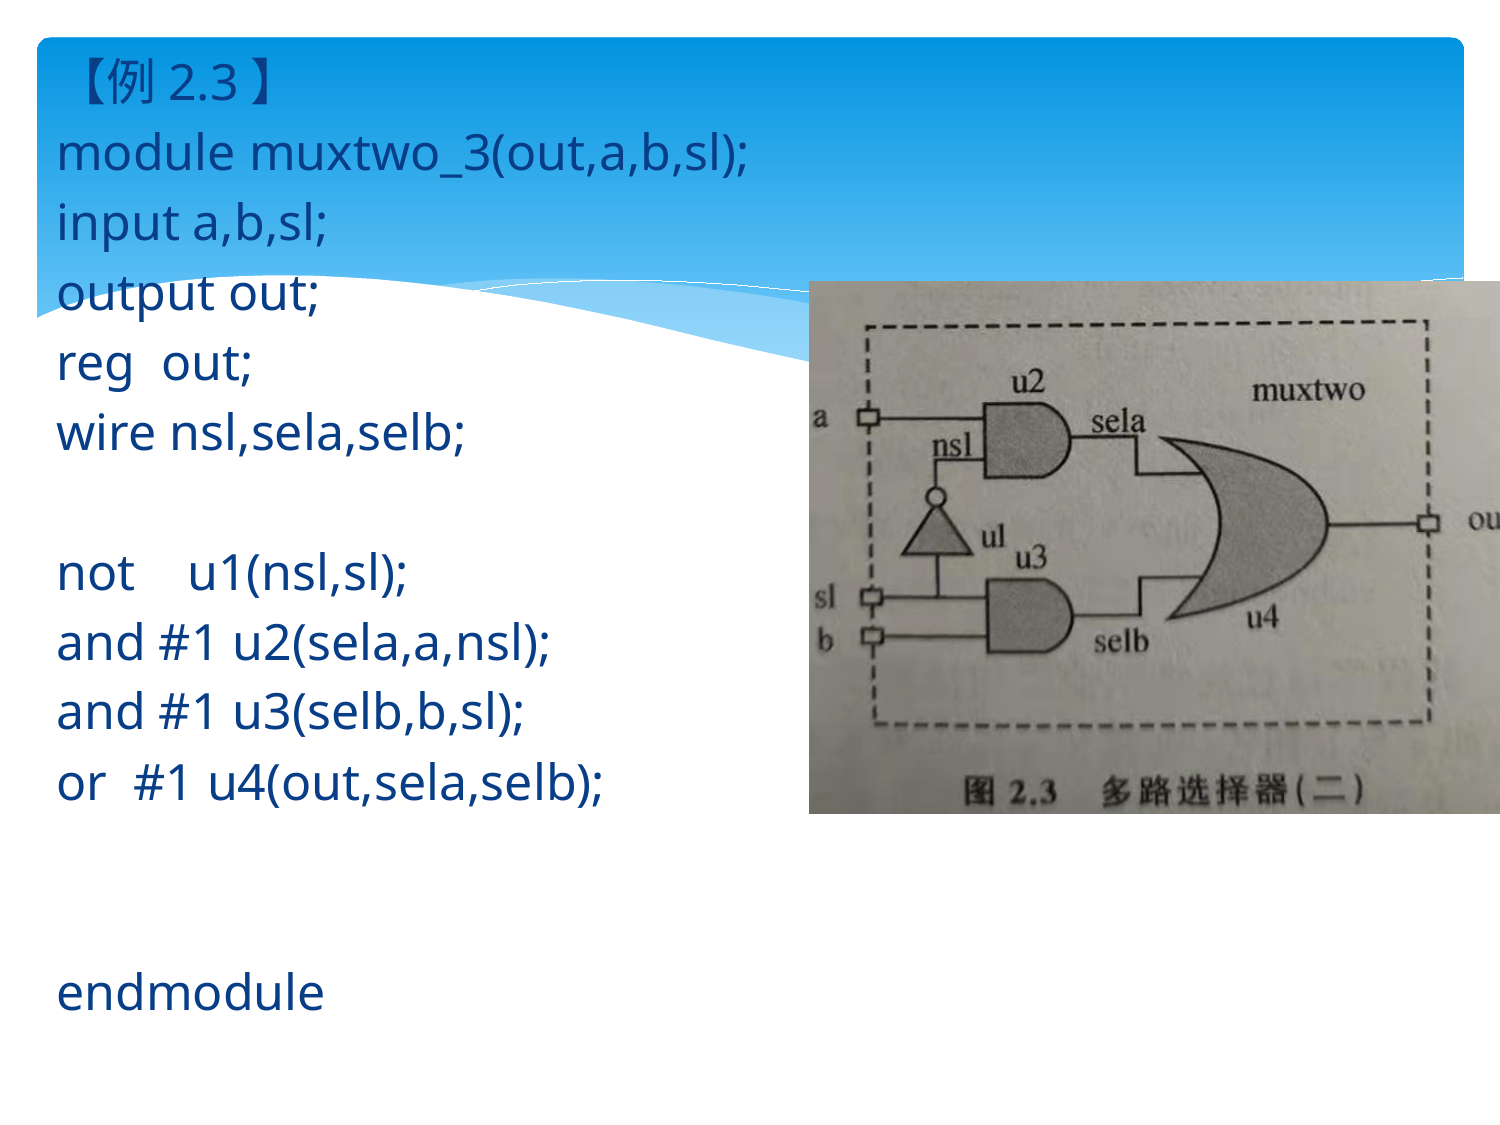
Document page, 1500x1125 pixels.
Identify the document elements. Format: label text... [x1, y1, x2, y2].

picture [808, 281, 1500, 814]
list 【例2.3】 module muxtwo_3(out,a,b,sl); input a,b,sl; output out; reg out; wire nsl,sela,selb; not u1(nsl,sl); and #1 u2(sela,a,nsl); and #1 u3(selb,b,sl); or #1 u4(out,sela,selb); endmodule [41, 42, 1483, 1094]
